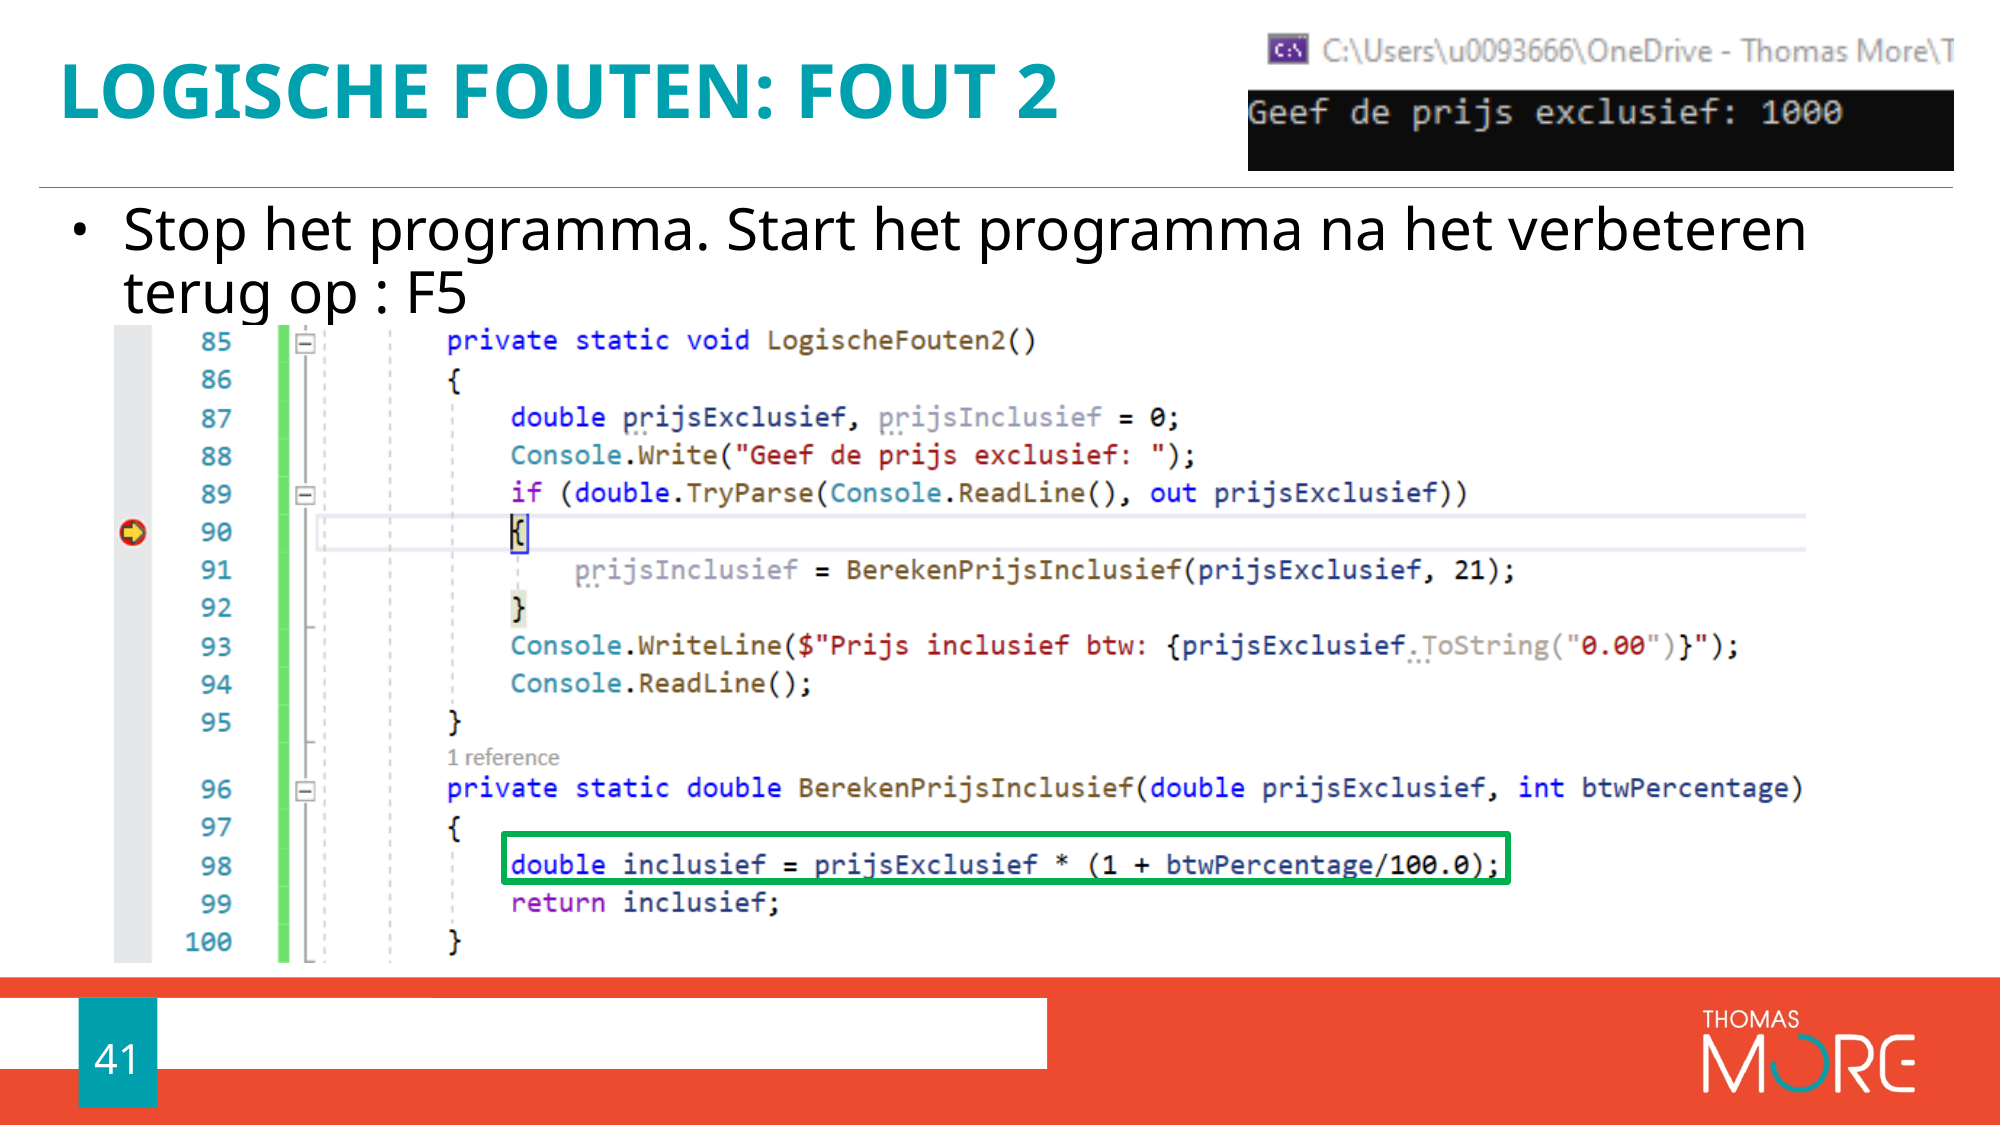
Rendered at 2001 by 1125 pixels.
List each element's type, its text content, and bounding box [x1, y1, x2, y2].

slide_number 41 [78, 998, 158, 1108]
picture [1247, 16, 1955, 171]
footer [165, 998, 1048, 1069]
picture [114, 324, 1806, 963]
title Logische fouten: Fout 2 [0, 0, 2000, 188]
list Stop het programma. Start het programma na het verbeteren terug op : F5 [0, 188, 2000, 916]
picture [1673, 980, 1944, 1122]
